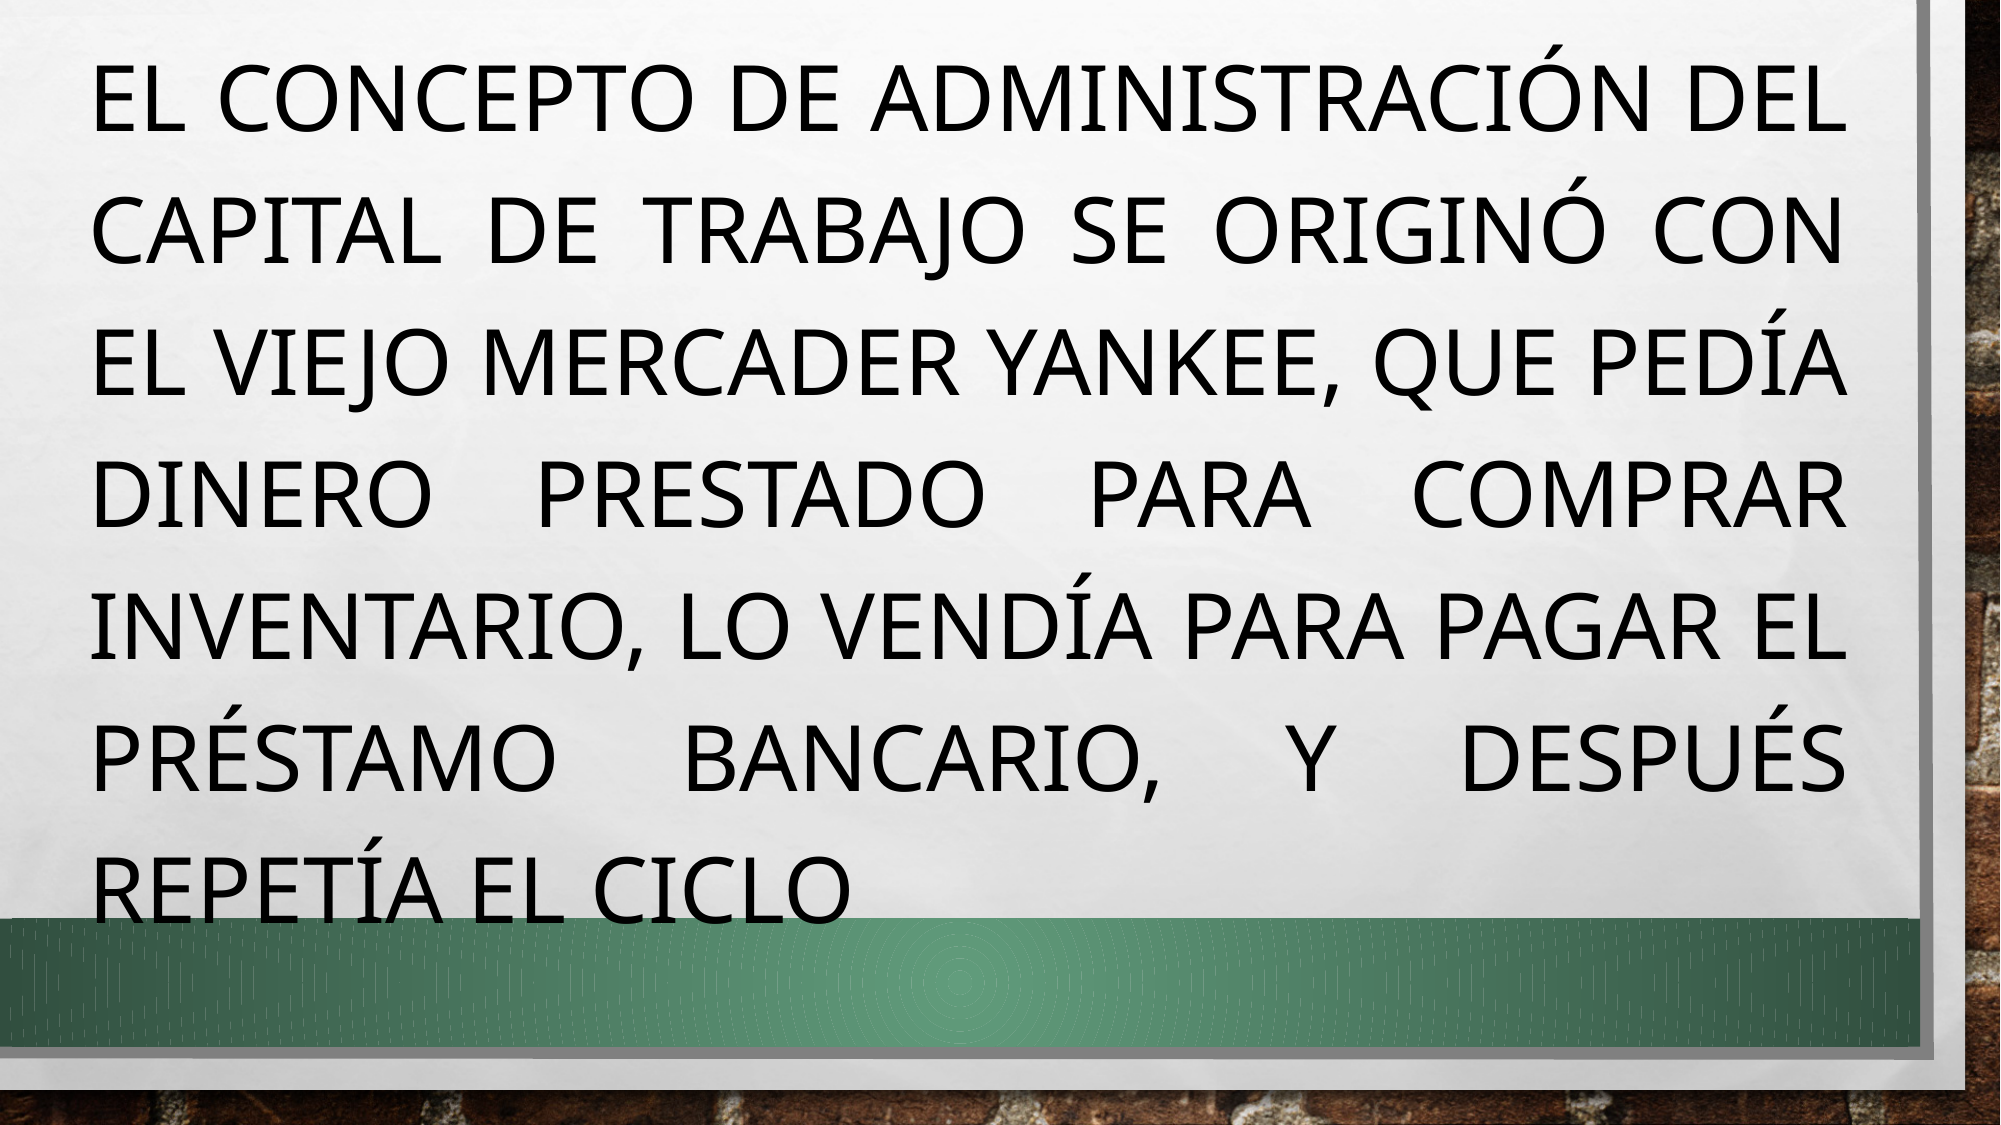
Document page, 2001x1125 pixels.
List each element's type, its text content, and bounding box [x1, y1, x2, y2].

picture [0, 0, 2000, 1125]
list El concepto de administración del capital de trabajo se originó con el viejo mercader Yankee, que pedía dinero prestado para comprar inventario, lo vendía para pagar el préstamo bancario, y después repetía el ciclo [73, 78, 1866, 882]
